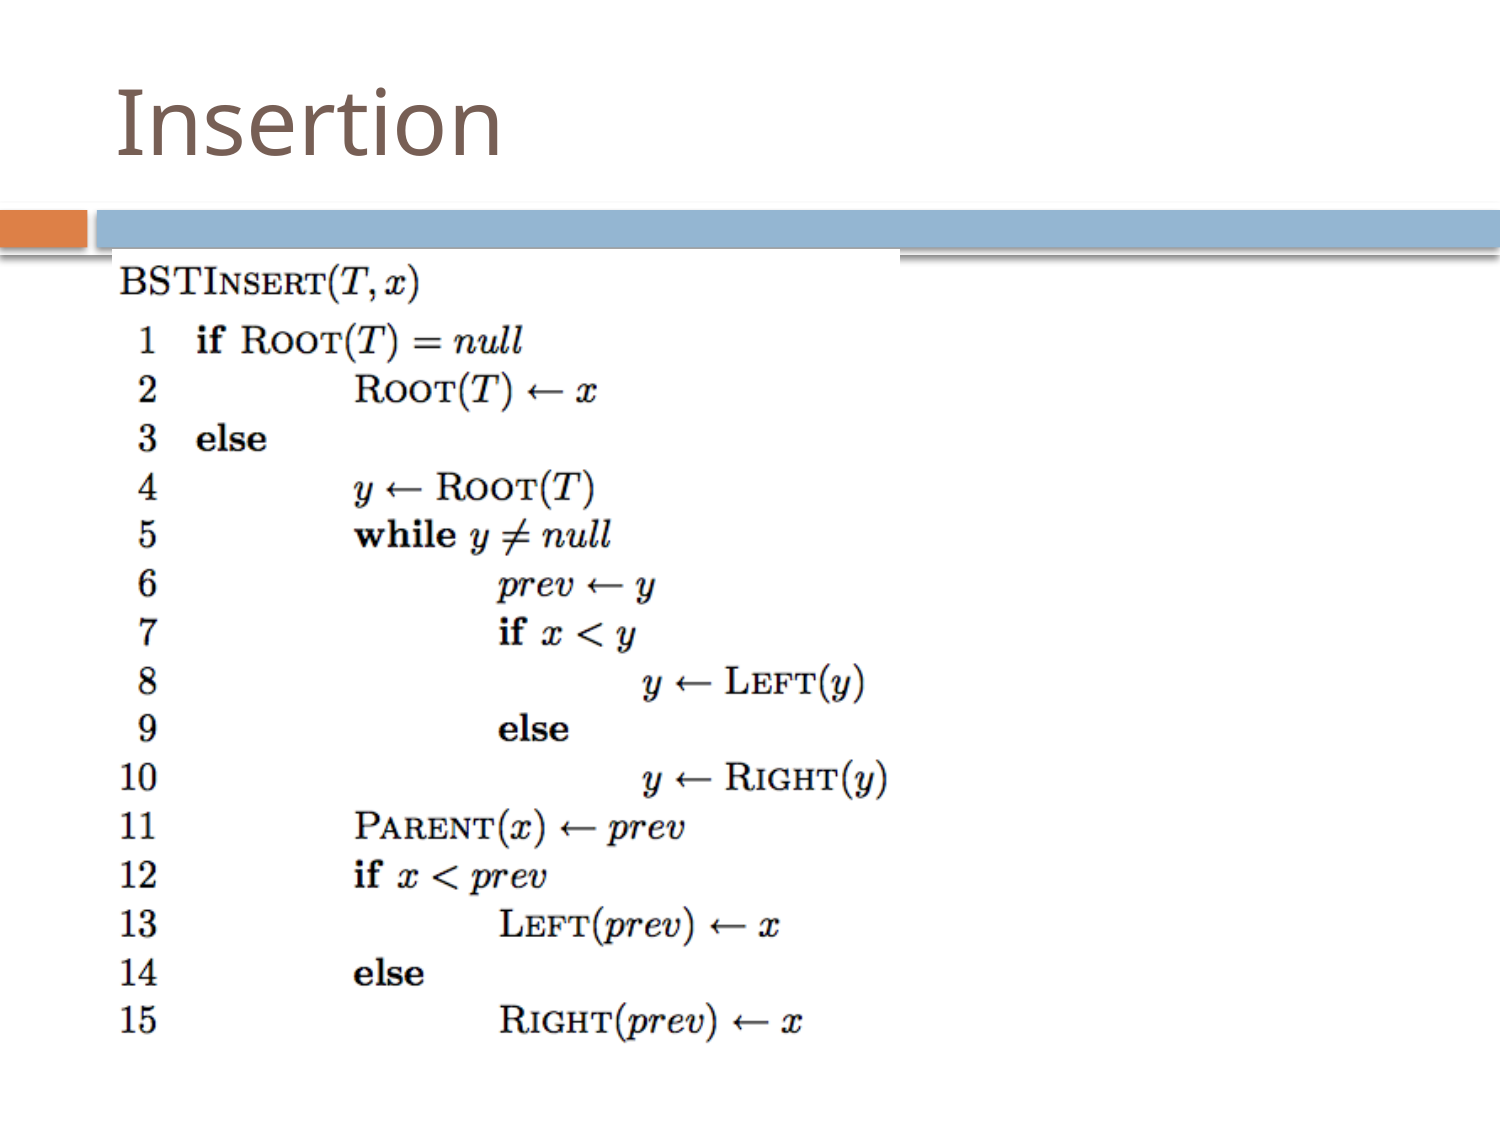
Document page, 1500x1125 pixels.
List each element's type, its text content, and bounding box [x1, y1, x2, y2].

title Insertion [100, 37, 1438, 200]
picture [112, 249, 901, 1055]
